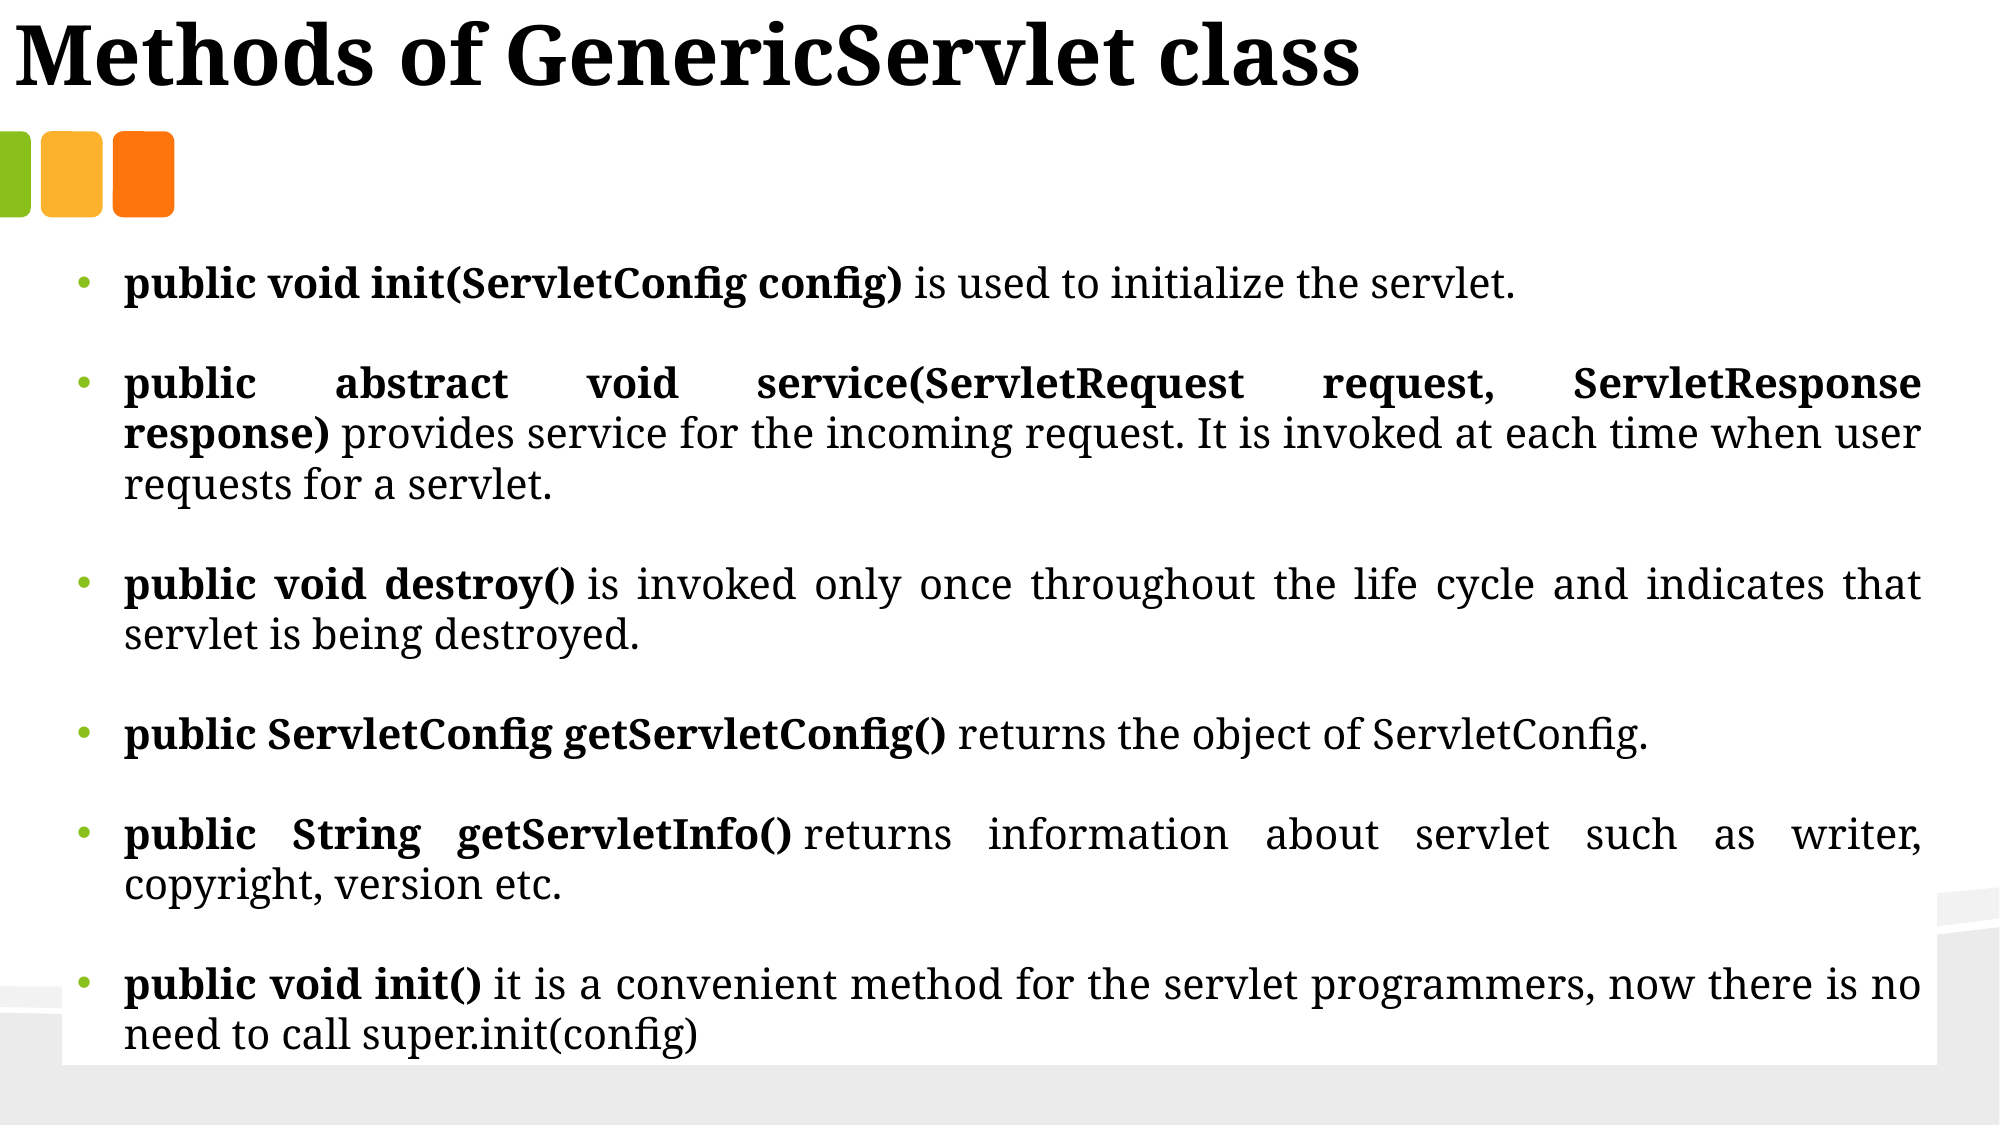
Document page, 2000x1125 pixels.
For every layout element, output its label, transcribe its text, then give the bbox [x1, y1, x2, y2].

text_box Methods of GenericServlet class [0, 0, 1888, 113]
text_box public void init(ServletConfig config) is used to initialize the servlet. public abstract void service(ServletRequest request, ServletResponse response) provides service for the incoming request. It is invoked at each time when user requests for a servlet. public void destroy() is invoked only once throughout the life cycle and indicates that servlet is being destroyed. public ServletConfig getServletConfig() returns the object of ServletConfig. public String getServletInfo() returns information about servlet such as writer, copyright, version etc. public void init() it is a convenient method for the servlet programmers, now there is no need to call super.init(config) [62, 249, 1938, 1065]
